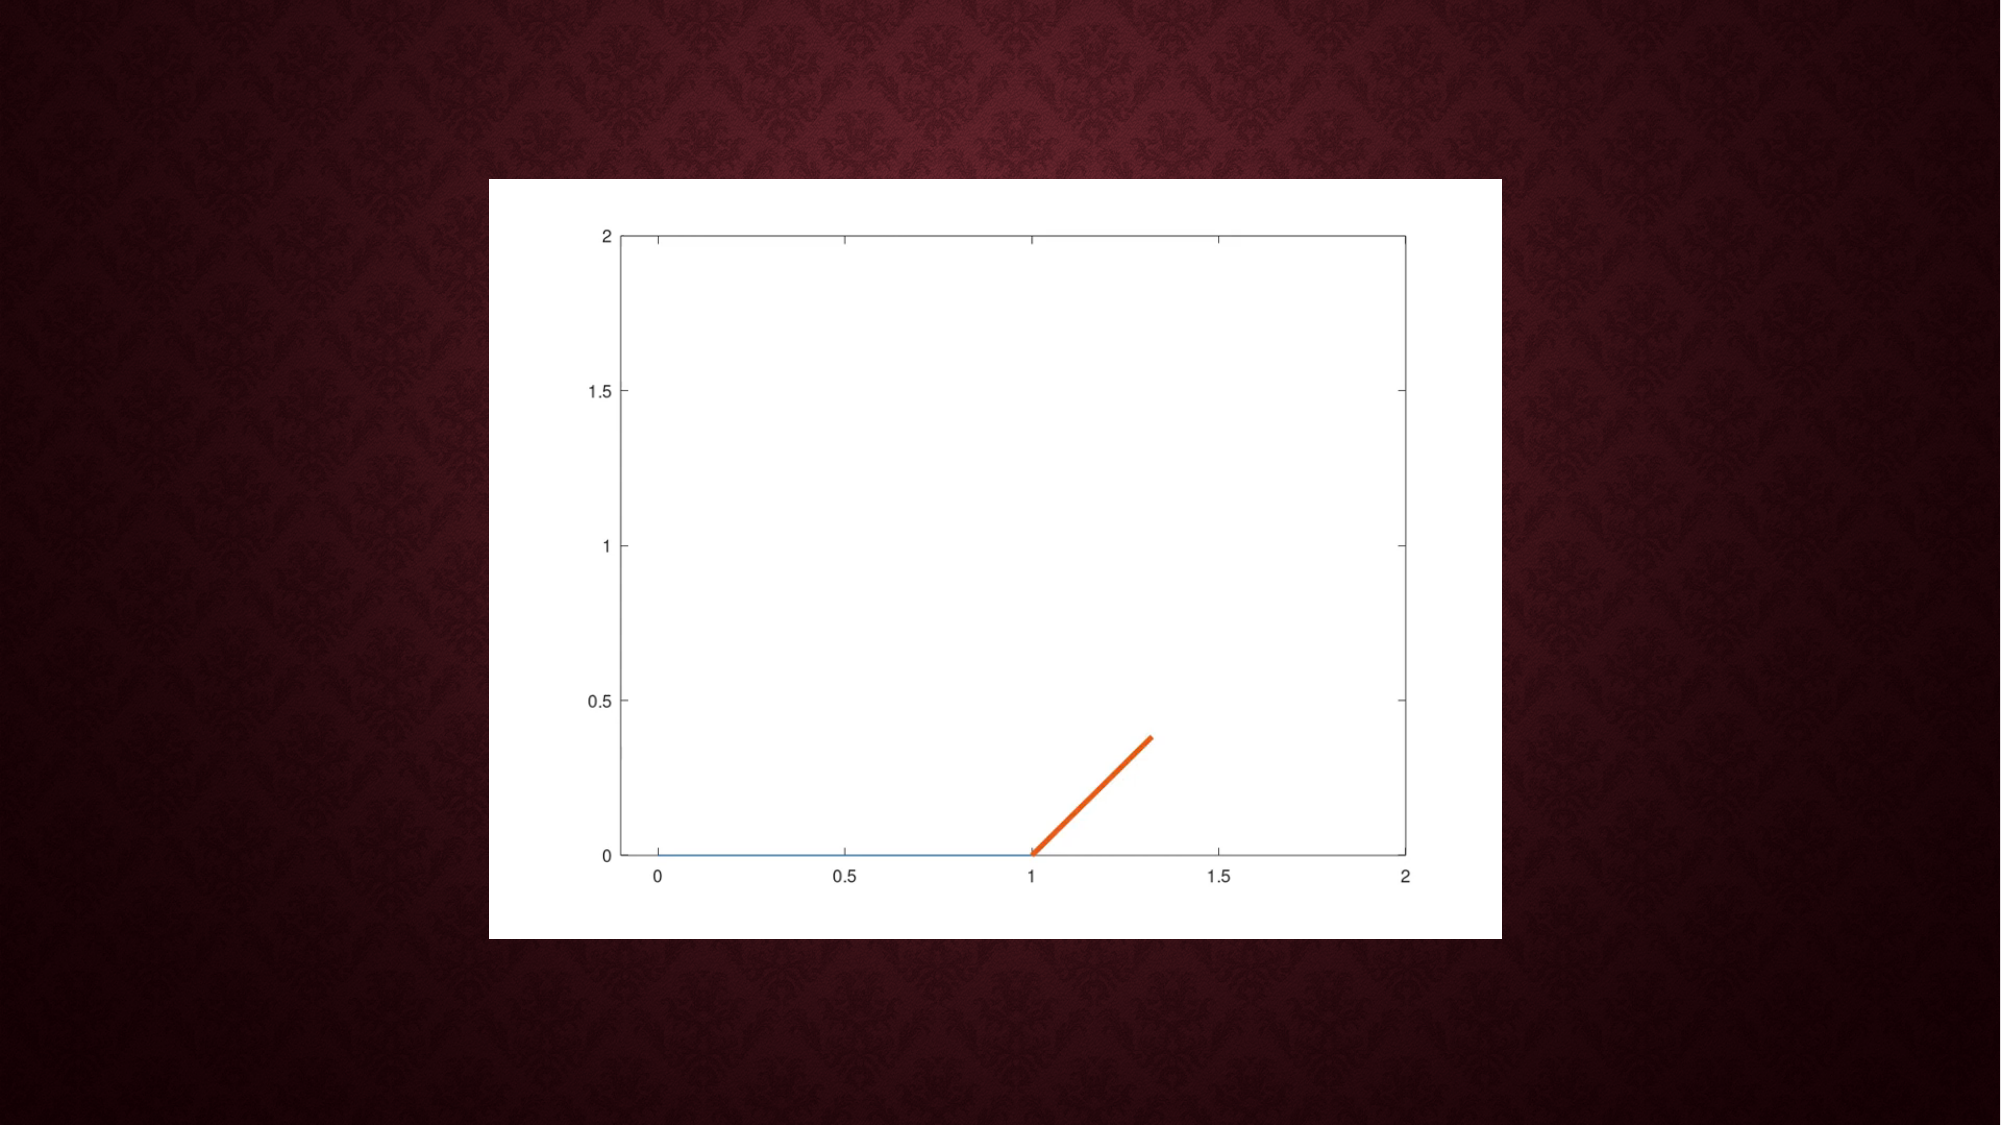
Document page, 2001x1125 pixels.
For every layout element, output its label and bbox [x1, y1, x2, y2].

text_box [487, 178, 1503, 940]
